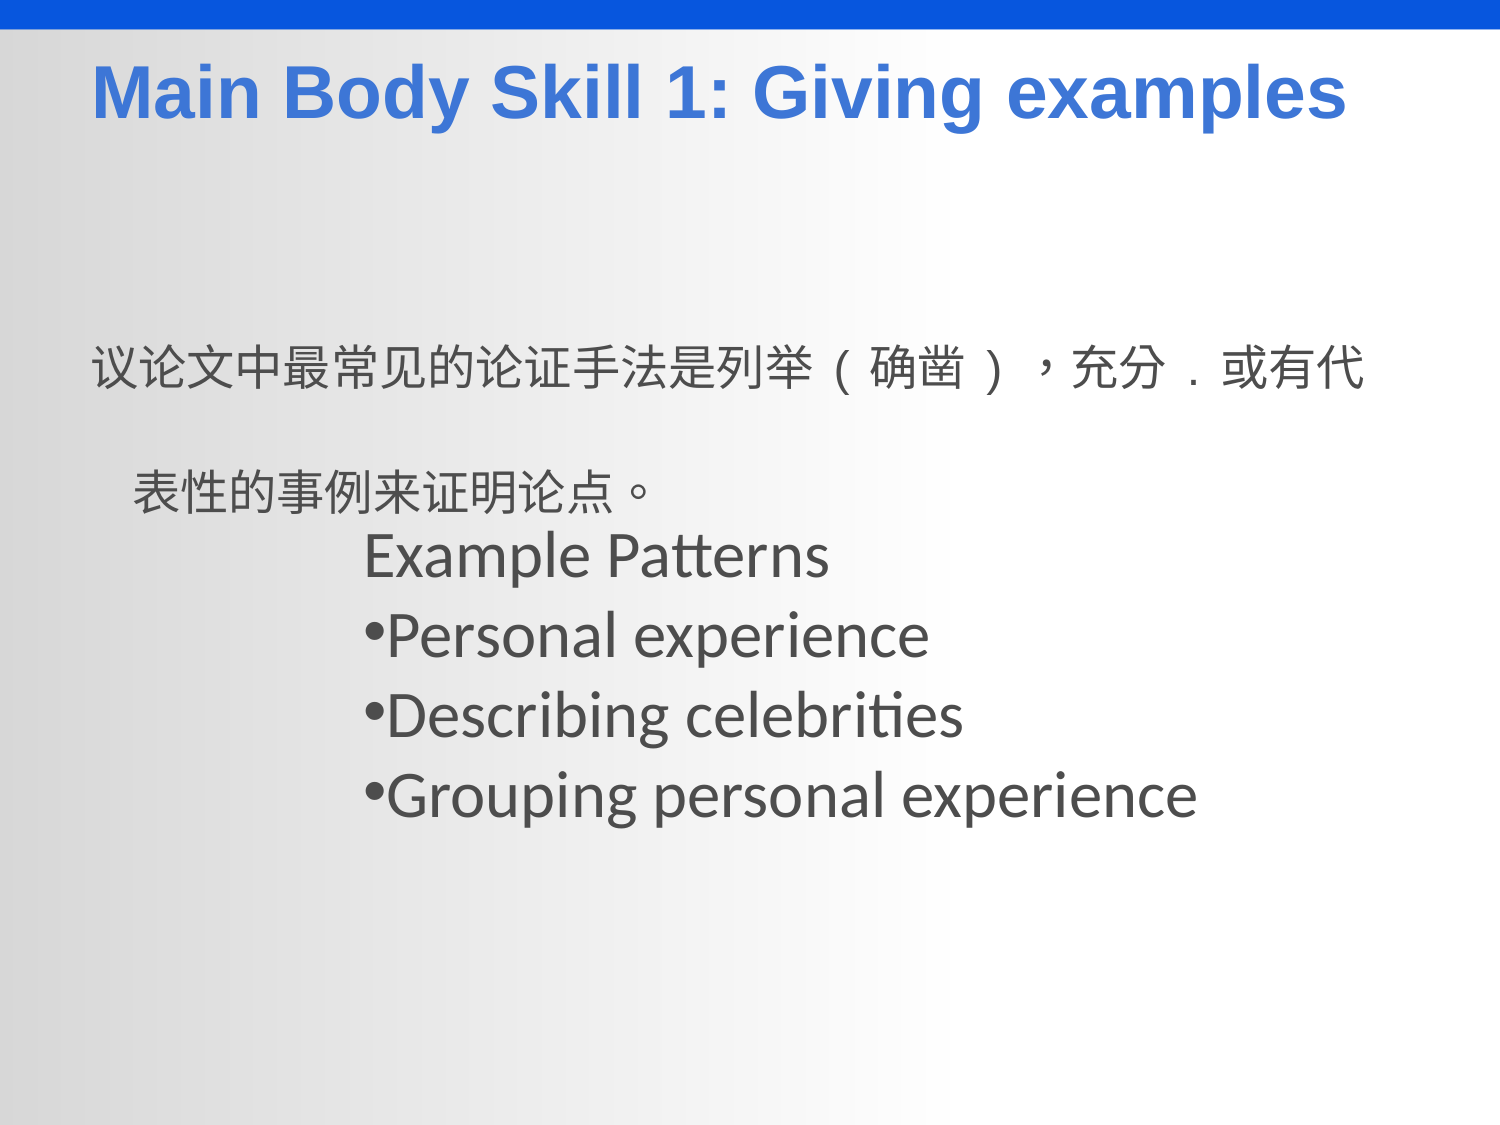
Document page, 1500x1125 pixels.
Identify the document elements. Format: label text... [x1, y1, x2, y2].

list 议论文中最常见的论证手法是列举(确凿)，充分.或有代表性的事例来证明论点。 [74, 262, 1426, 433]
picture [0, 30, 1500, 1125]
title Main Body Skill 1: Giving examples [76, 28, 1425, 160]
text_box Example Patterns Personal experience Describing celebrities Grouping personal experience [348, 503, 1275, 910]
